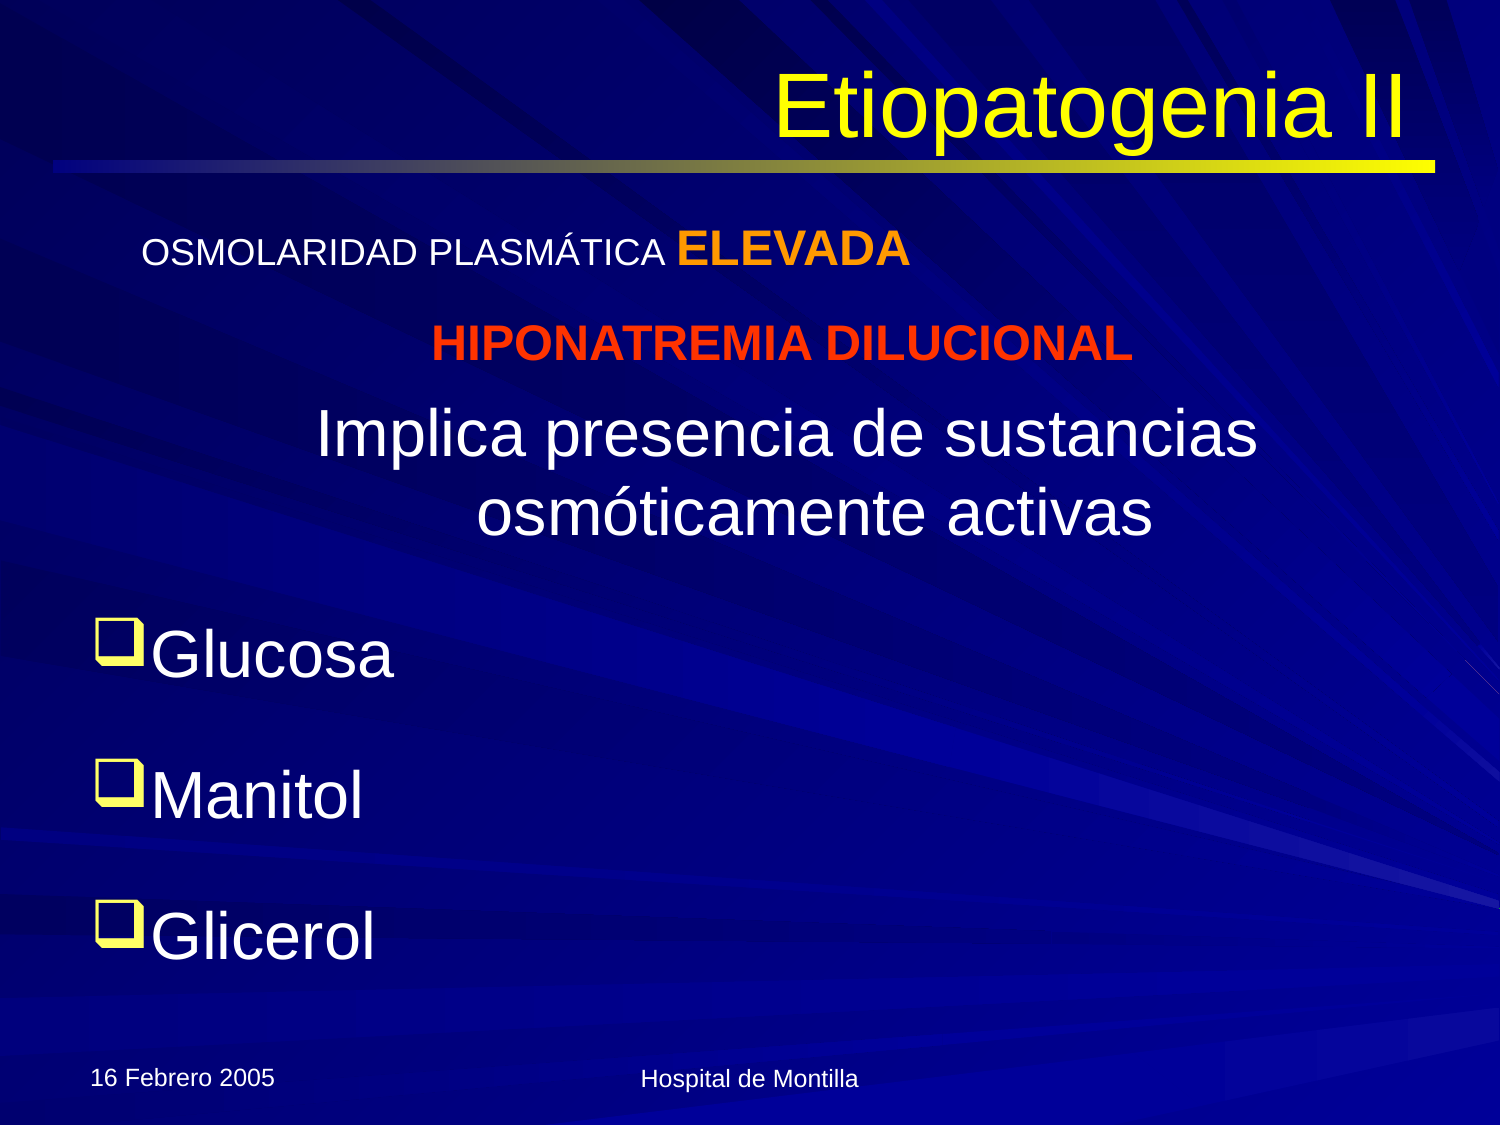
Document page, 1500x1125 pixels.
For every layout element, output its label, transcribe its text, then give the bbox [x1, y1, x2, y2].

list Implica presencia de sustancias osmóticamente activas Glucosa Manitol Glicerol [75, 381, 1500, 1125]
title Etiopatogenia II [75, 7, 1425, 195]
text_box OSMOLARIDAD PLASMÁTICA ELEVADA [126, 207, 927, 283]
text_box HIPONATREMIA DILUCIONAL [416, 302, 1149, 378]
